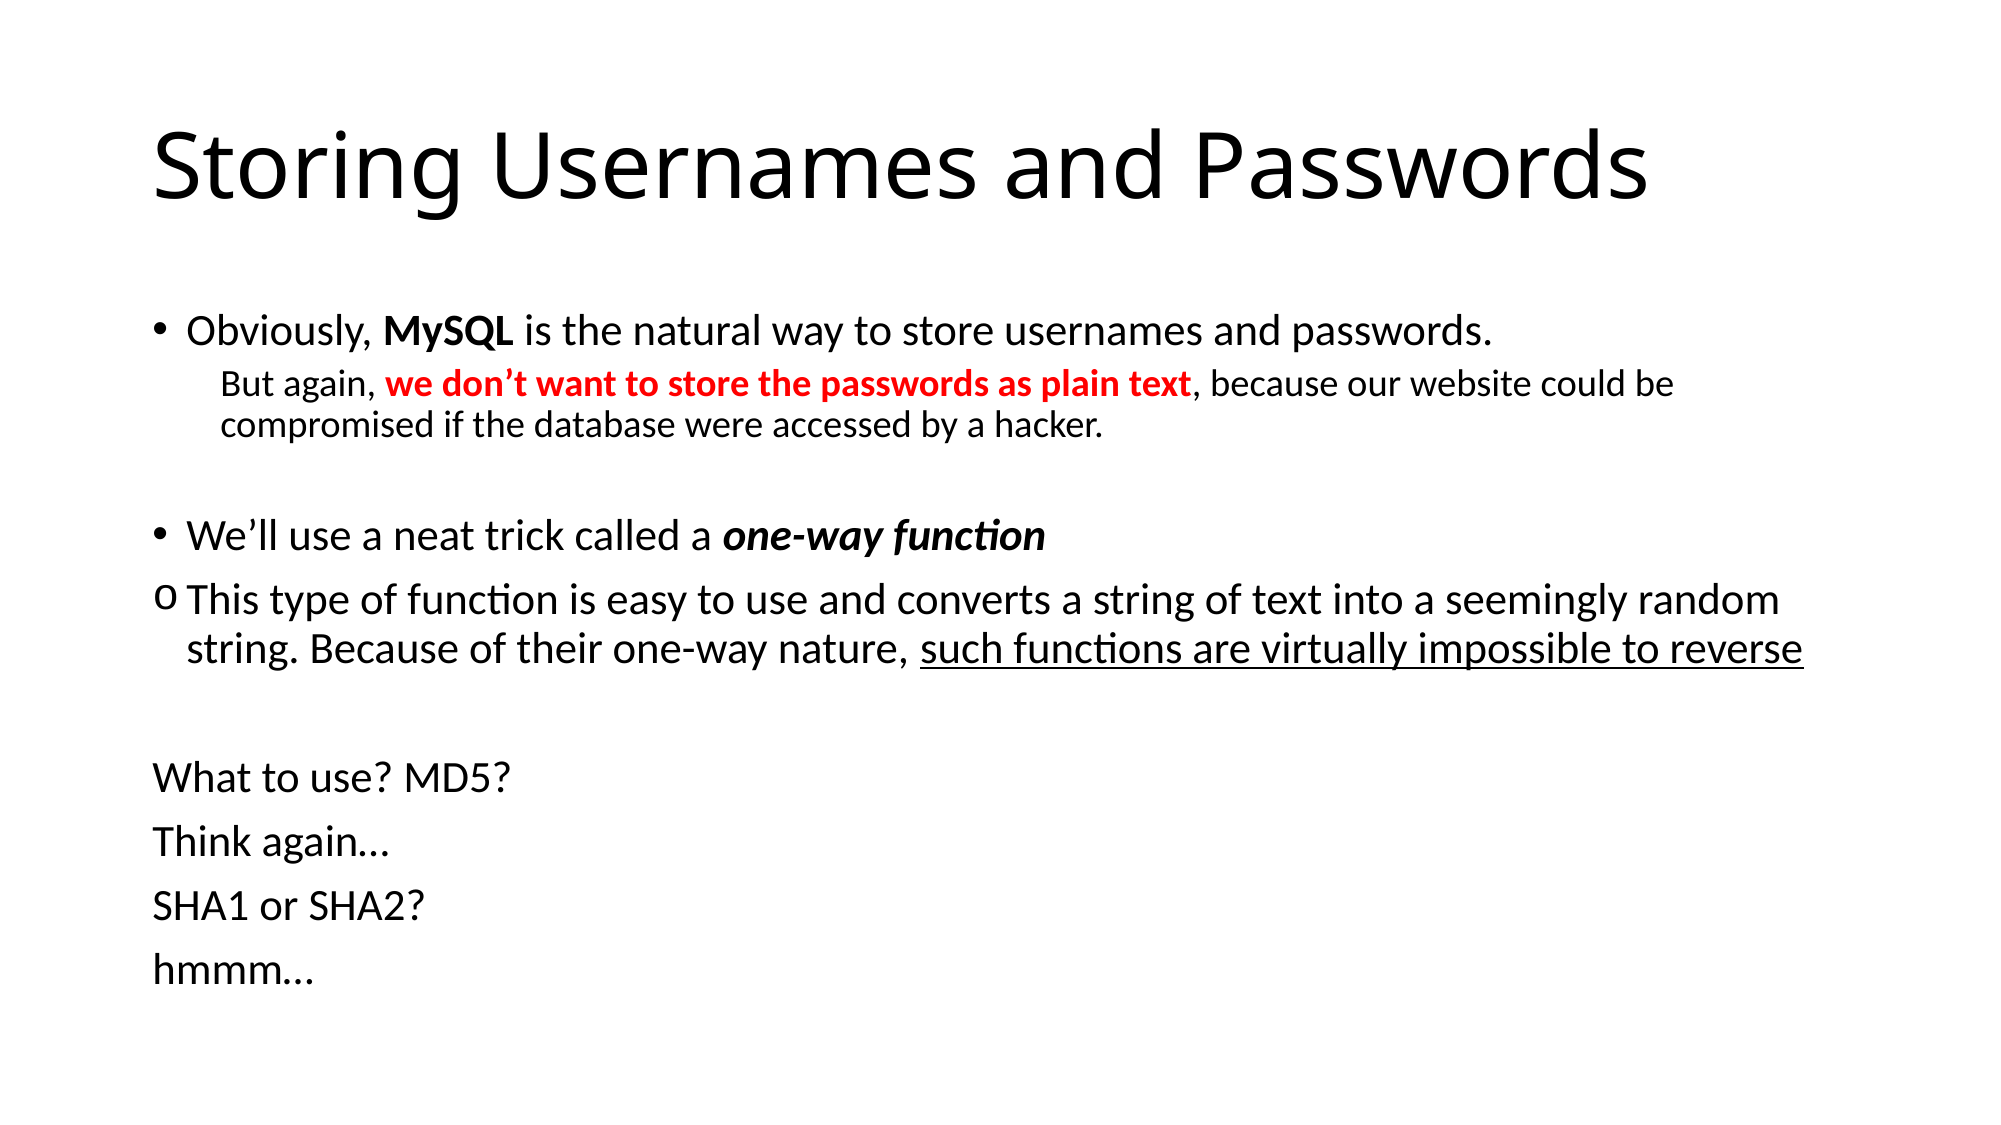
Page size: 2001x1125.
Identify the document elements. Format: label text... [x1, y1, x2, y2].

title Storing Usernames and Passwords [137, 59, 1863, 278]
list Obviously, MySQL is the natural way to store usernames and passwords. But again, we don’t want to store the passwords as plain text, because our website could be compromised if the database were accessed by a hacker. We’ll use a neat trick called a one-way function This type of function is easy to use and converts a string of text into a seemingly random string. Because of their one-way nature, such functions are virtually impossible to reverse What to use? MD5? Think again… SHA1 or SHA2? hmmm… [137, 299, 1863, 1014]
